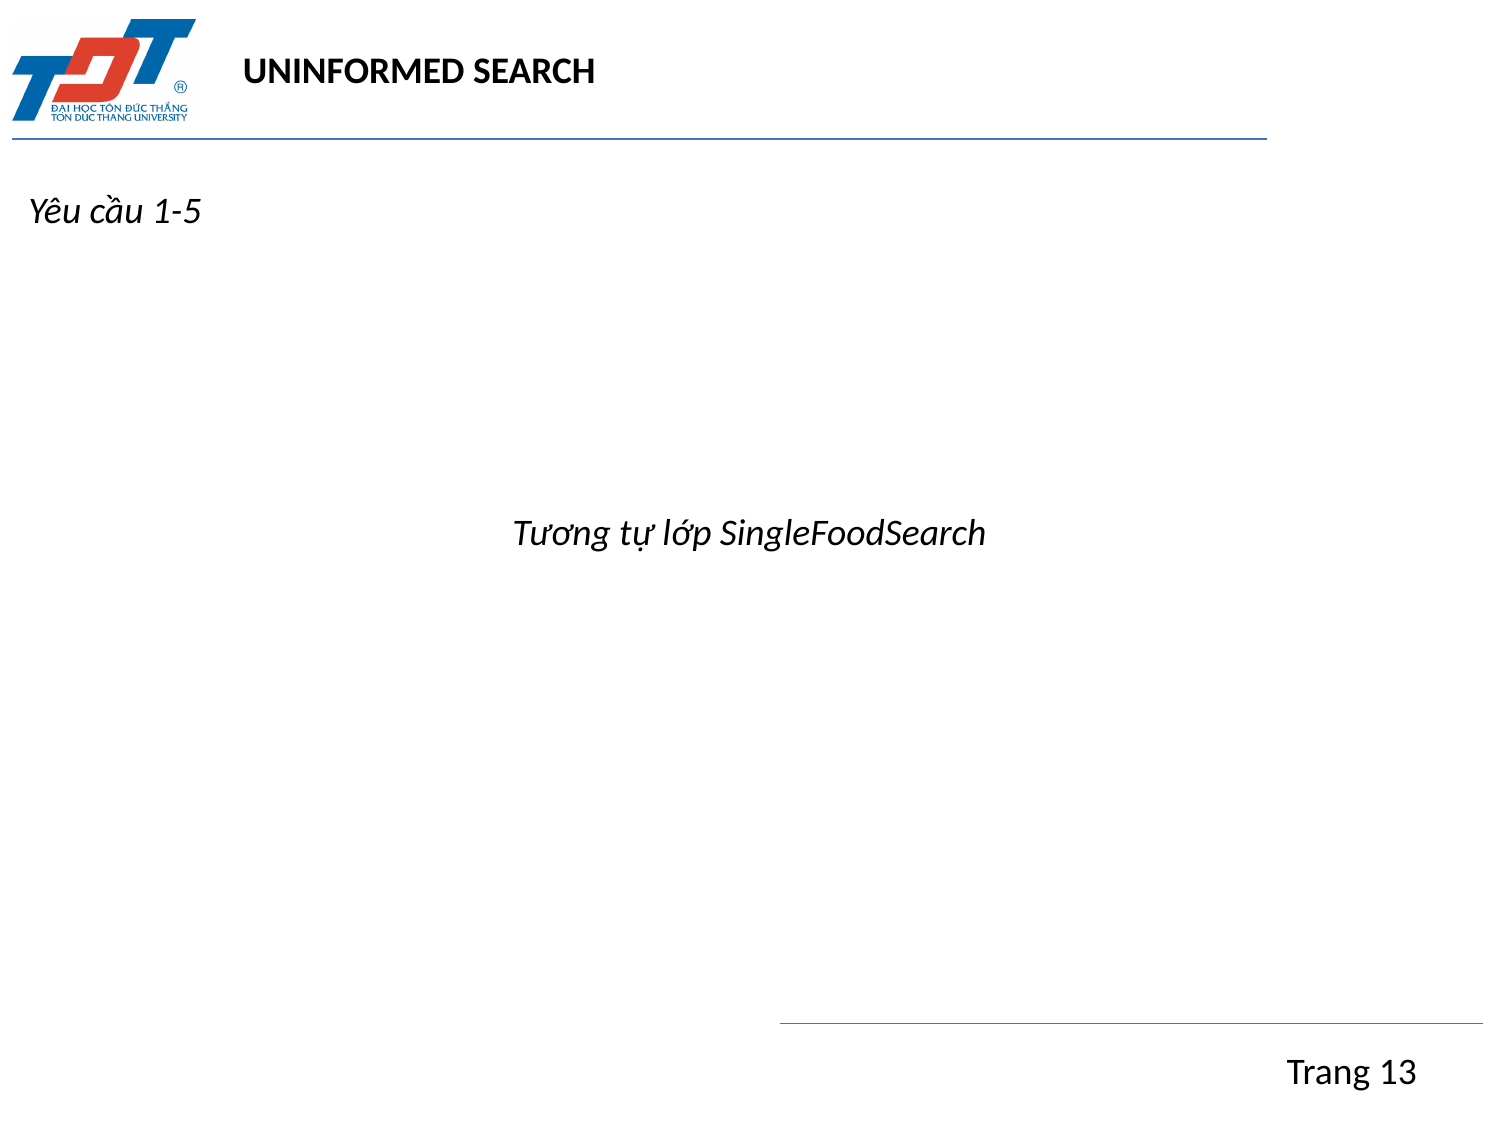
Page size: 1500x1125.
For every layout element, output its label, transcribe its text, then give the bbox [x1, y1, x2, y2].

text_box Trang 13 [1271, 1039, 1483, 1100]
text_box Tương tự lớp SingleFoodSearch [497, 500, 1003, 561]
text_box Yêu cầu 1-5 [13, 178, 217, 239]
picture [12, 19, 196, 121]
text_box UNINFORMED SEARCH [228, 38, 1272, 99]
